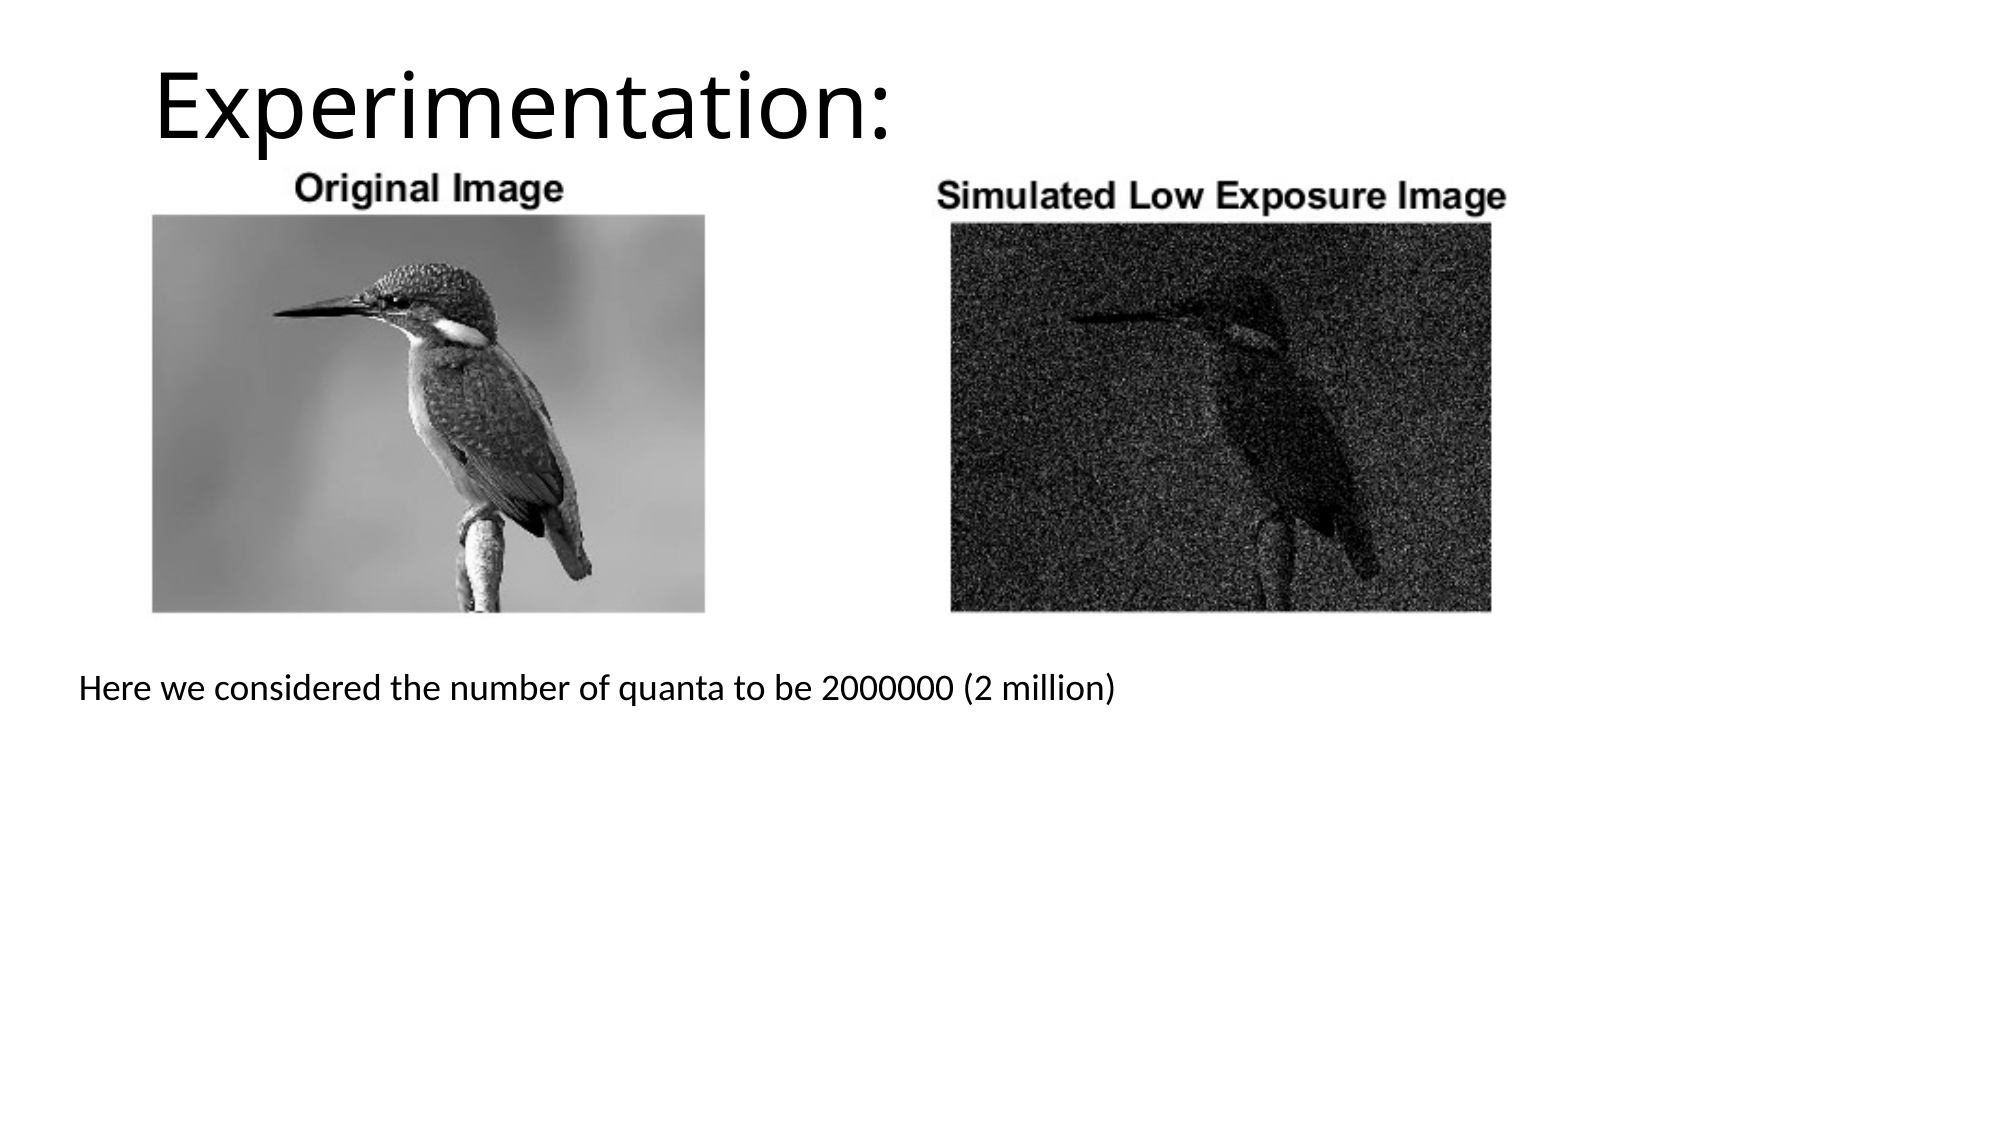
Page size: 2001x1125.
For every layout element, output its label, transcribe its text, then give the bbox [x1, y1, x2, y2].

picture [931, 174, 1512, 619]
title Experimentation: [137, 0, 1863, 218]
text_box Here we considered the number of quanta to be 2000000 (2 million) [63, 655, 1512, 716]
picture [147, 166, 711, 619]
